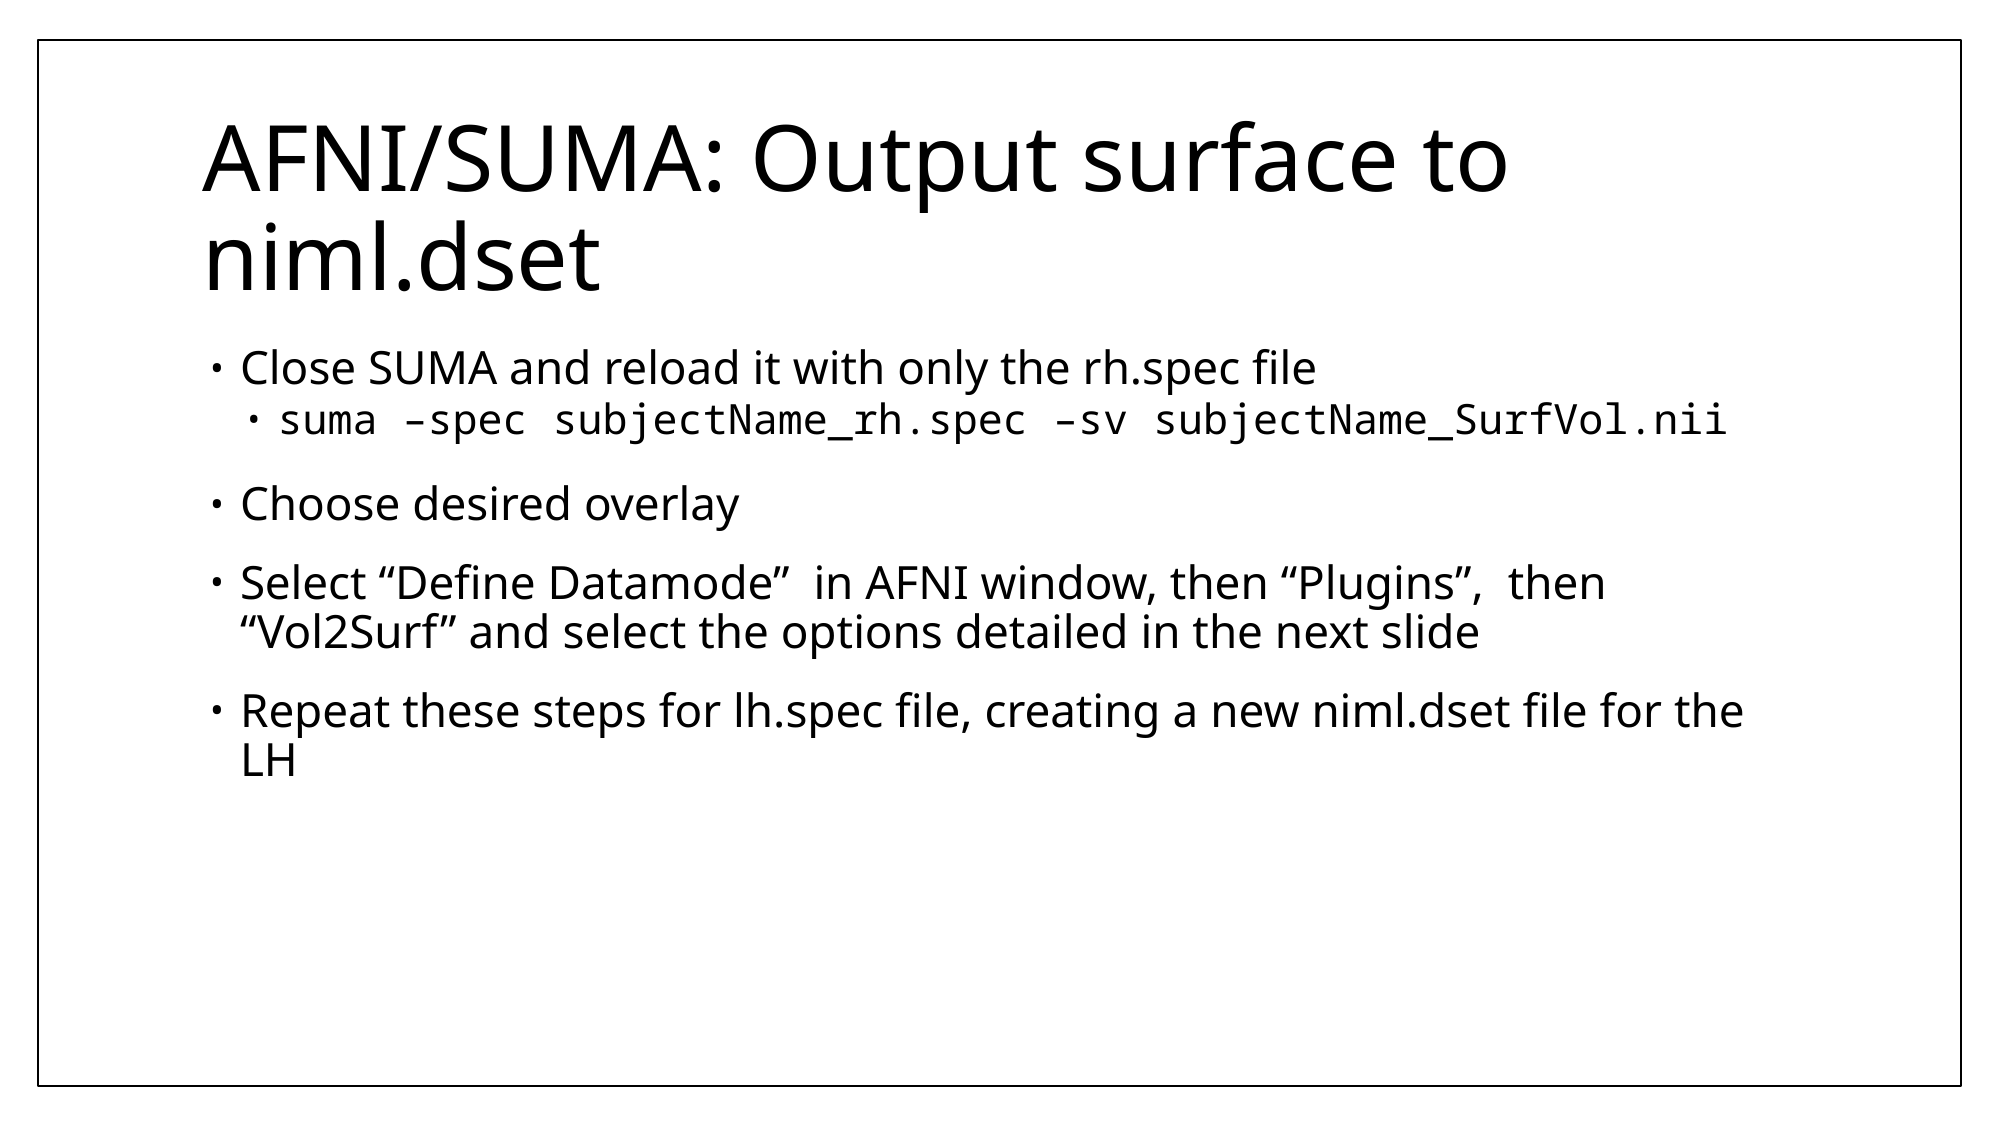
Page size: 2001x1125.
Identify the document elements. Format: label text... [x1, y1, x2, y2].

list Close SUMA and reload it with only the rh.spec file suma –spec subjectName_rh.spec –sv subjectName_SurfVol.nii Choose desired overlay Select “Define Datamode” in AFNI window, then “Plugins”, then “Vol2Surf” and select the options detailed in the next slide Repeat these steps for lh.spec file, creating a new niml.dset file for the LH [187, 337, 1808, 1000]
title AFNI/SUMA: Output surface to niml.dset [187, 99, 1808, 323]
